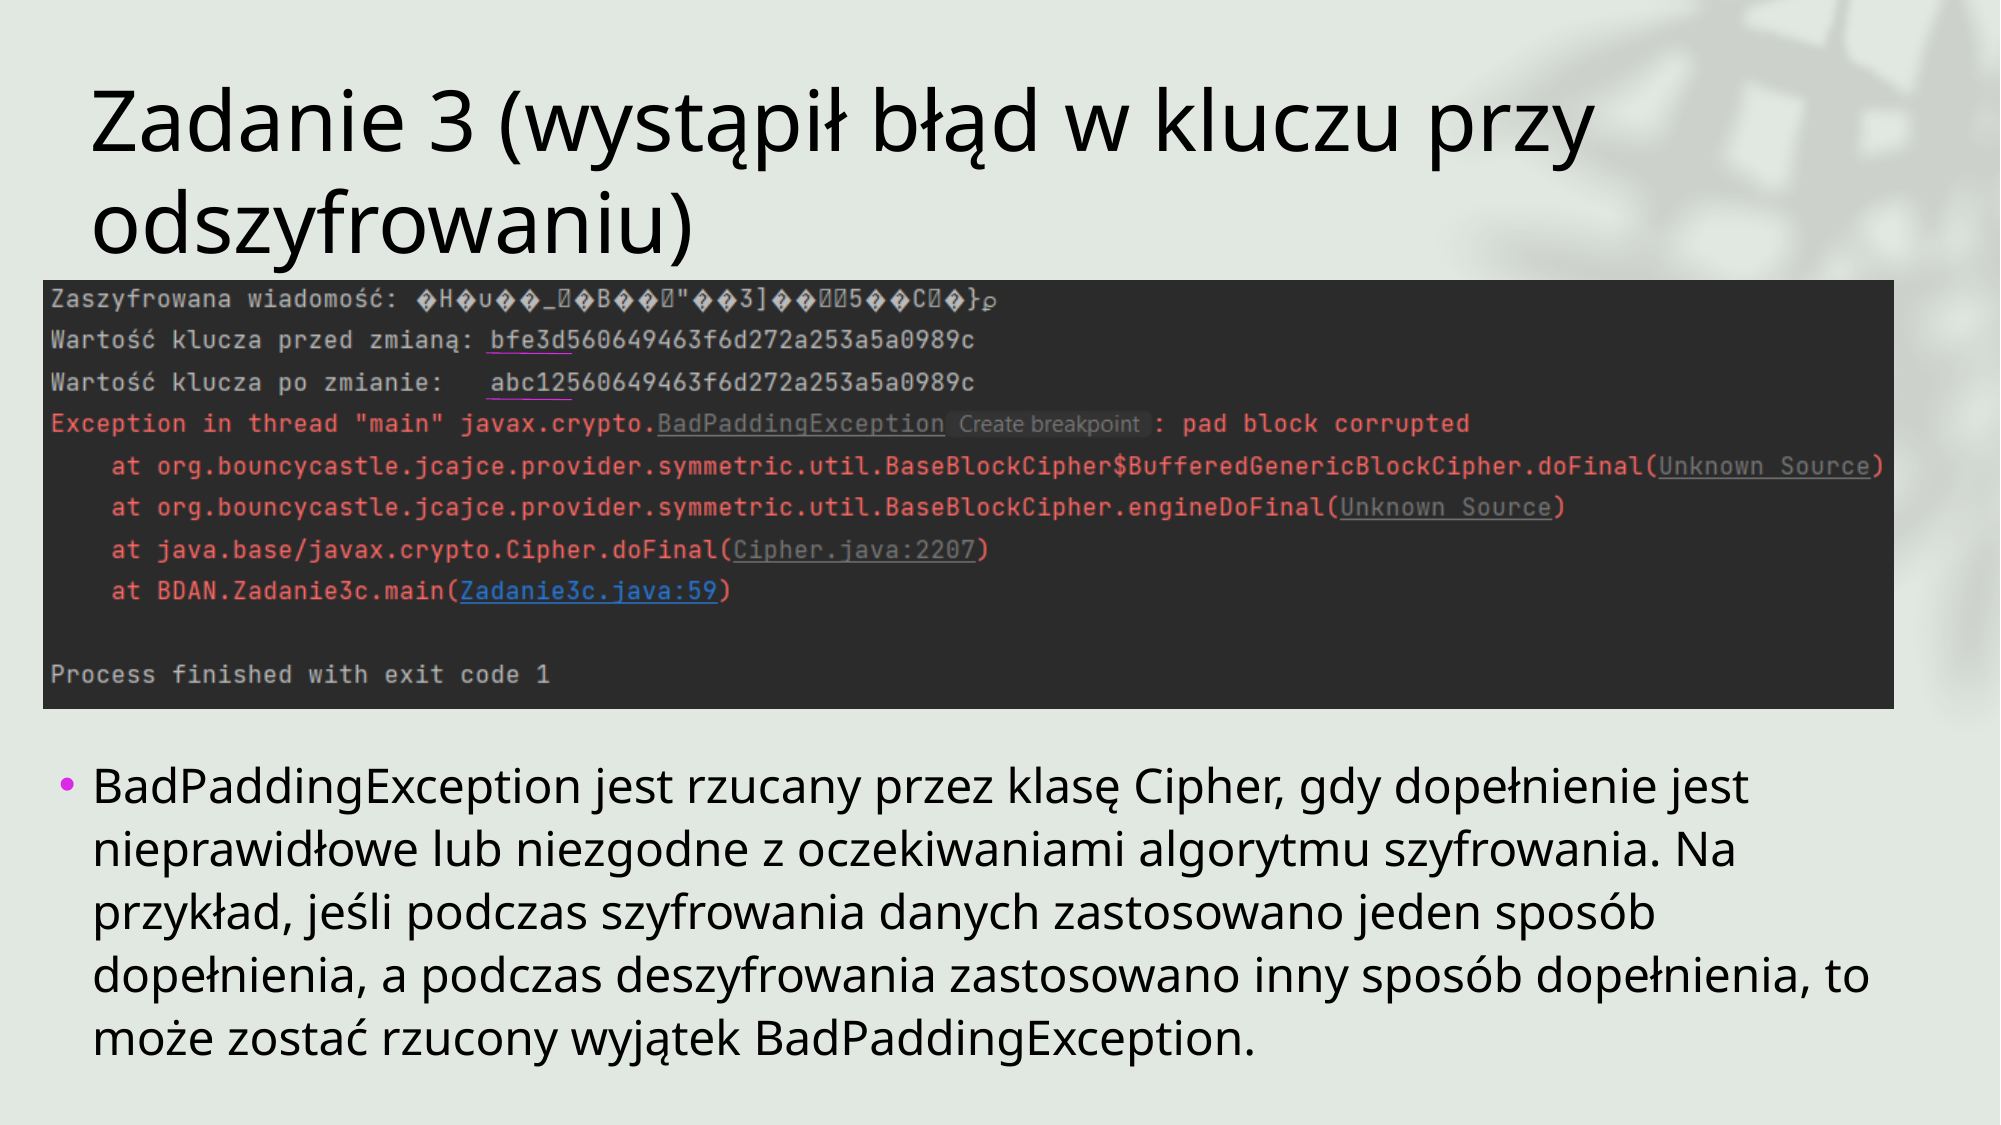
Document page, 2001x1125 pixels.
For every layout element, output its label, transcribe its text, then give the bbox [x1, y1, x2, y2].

text_box BadPaddingException jest rzucany przez klasę Cipher, gdy dopełnienie jest nieprawidłowe lub niezgodne z oczekiwaniami algorytmu szyfrowania. Na przykład, jeśli podczas szyfrowania danych zastosowano jeden sposób dopełnienia, a podczas deszyfrowania zastosowano inny sposób dopełnienia, to może zostać rzucony wyjątek BadPaddingException. [43, 742, 1894, 1073]
title Zadanie 3 (wystąpił błąd w kluczu przy odszyfrowaniu) [75, 60, 1863, 278]
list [43, 281, 1894, 709]
